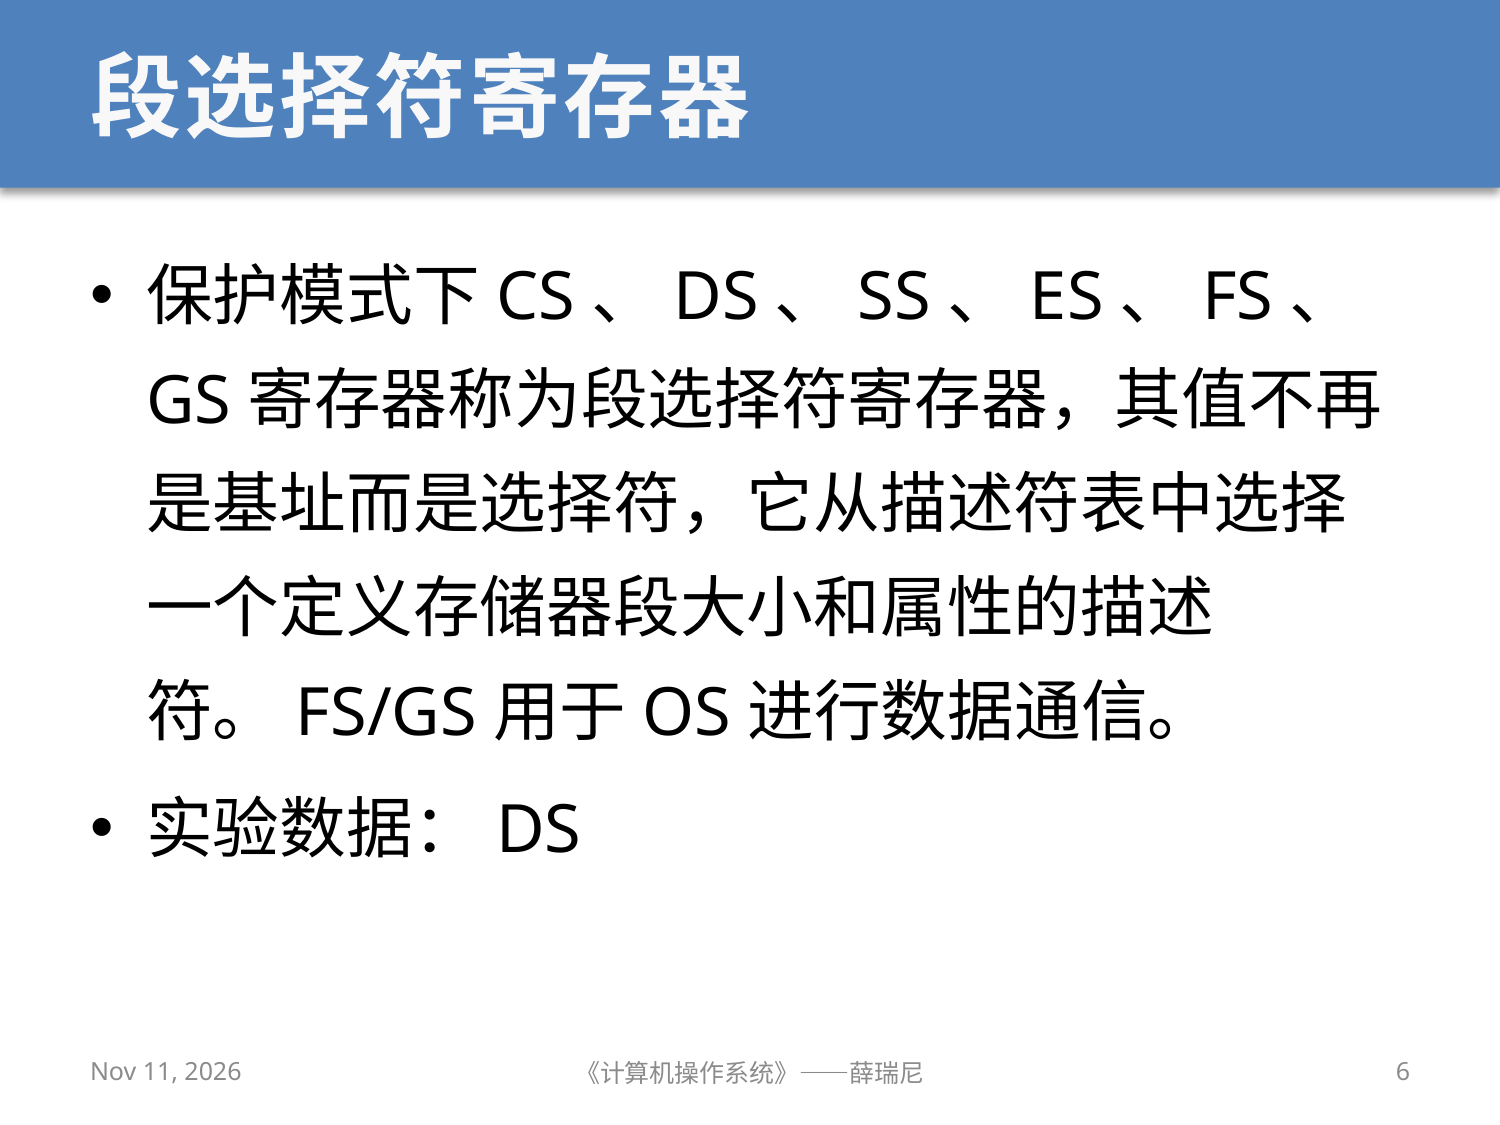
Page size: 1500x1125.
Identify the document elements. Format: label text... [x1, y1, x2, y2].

slide_number 6 [1074, 1042, 1425, 1103]
title 段选择符寄存器 [75, 0, 1425, 188]
list 保护模式下CS、DS、SS、ES、FS、GS寄存器称为段选择符寄存器，其值不再是基址而是选择符，它从描述符表中选择一个定义存储器段大小和属性的描述符。FS/GS用于OS进行数据通信。 实验数据：DS [75, 221, 1425, 1021]
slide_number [75, 1042, 425, 1103]
footer 《计算机操作系统》——薛瑞尼 [512, 1042, 988, 1103]
